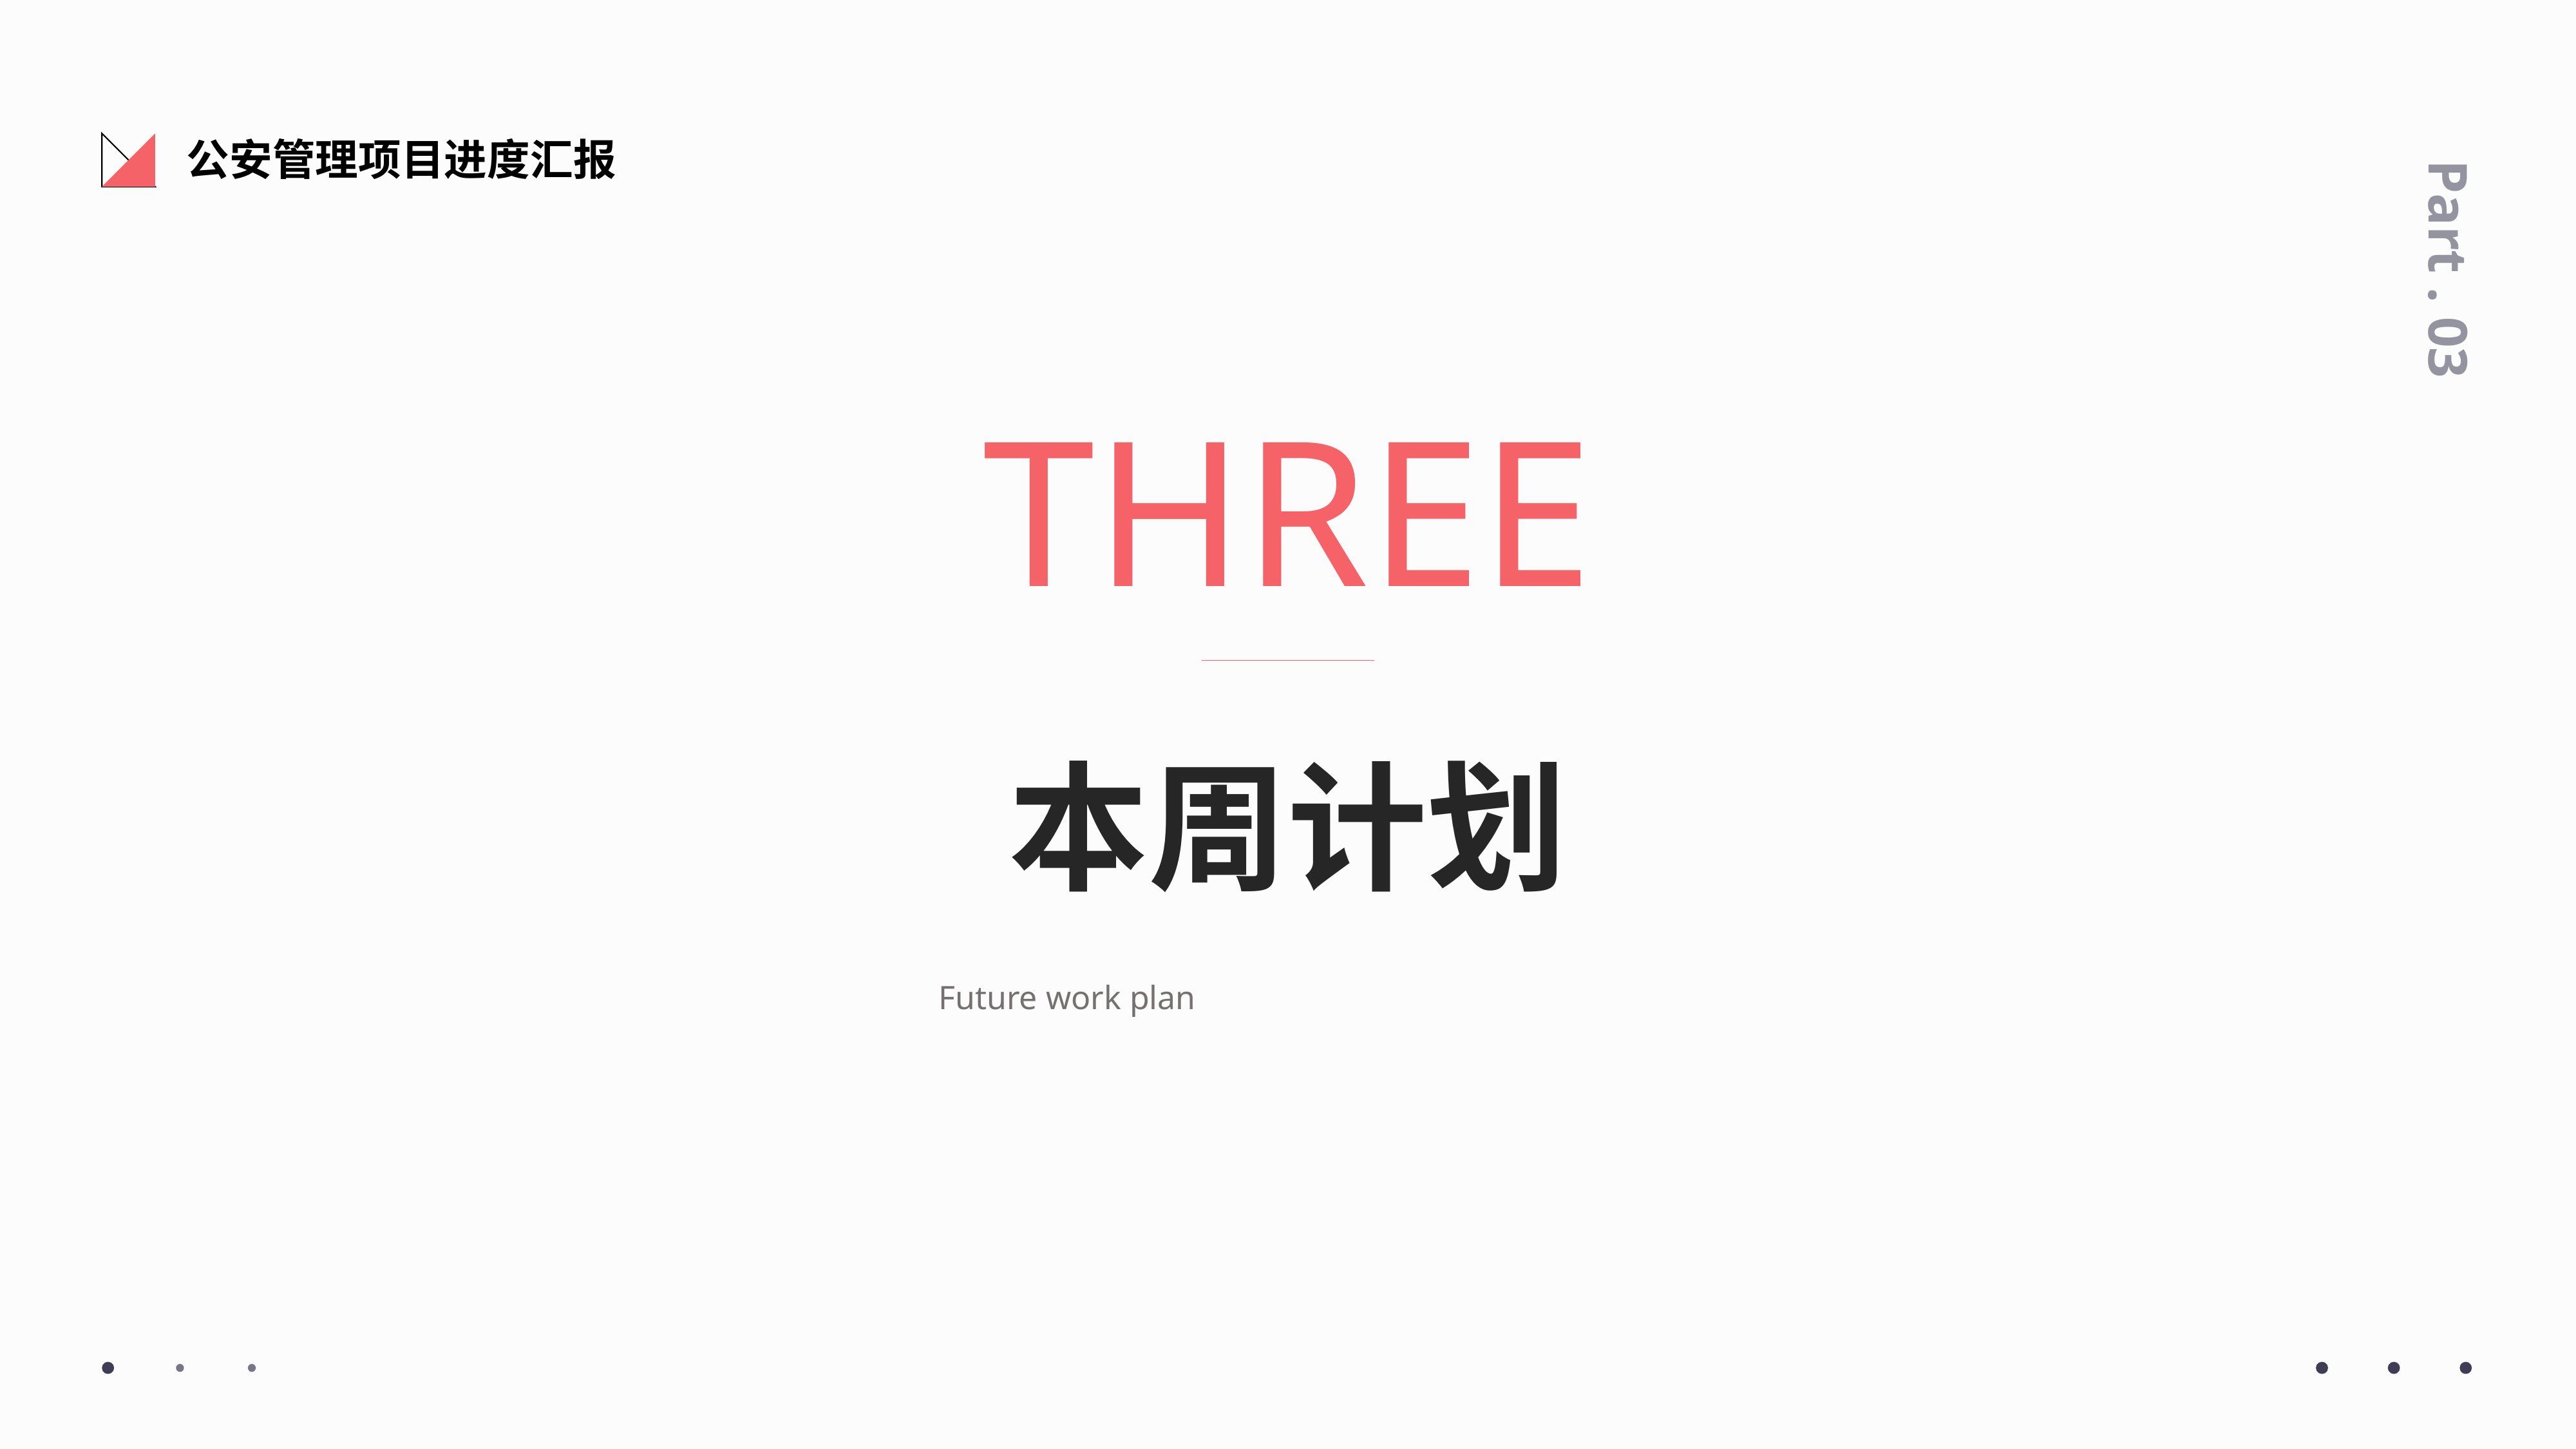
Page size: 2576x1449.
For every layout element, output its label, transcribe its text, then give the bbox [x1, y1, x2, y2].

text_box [102, 133, 155, 187]
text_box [2316, 1361, 2472, 1374]
text_box 本周计划 [929, 735, 1647, 912]
text_box Future work plan [929, 960, 1647, 1021]
text_box 公安管理项目进度汇报 [186, 142, 799, 187]
text_box Part . 03 [2415, 160, 2470, 429]
text_box THREE [797, 380, 1779, 632]
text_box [102, 1361, 256, 1374]
